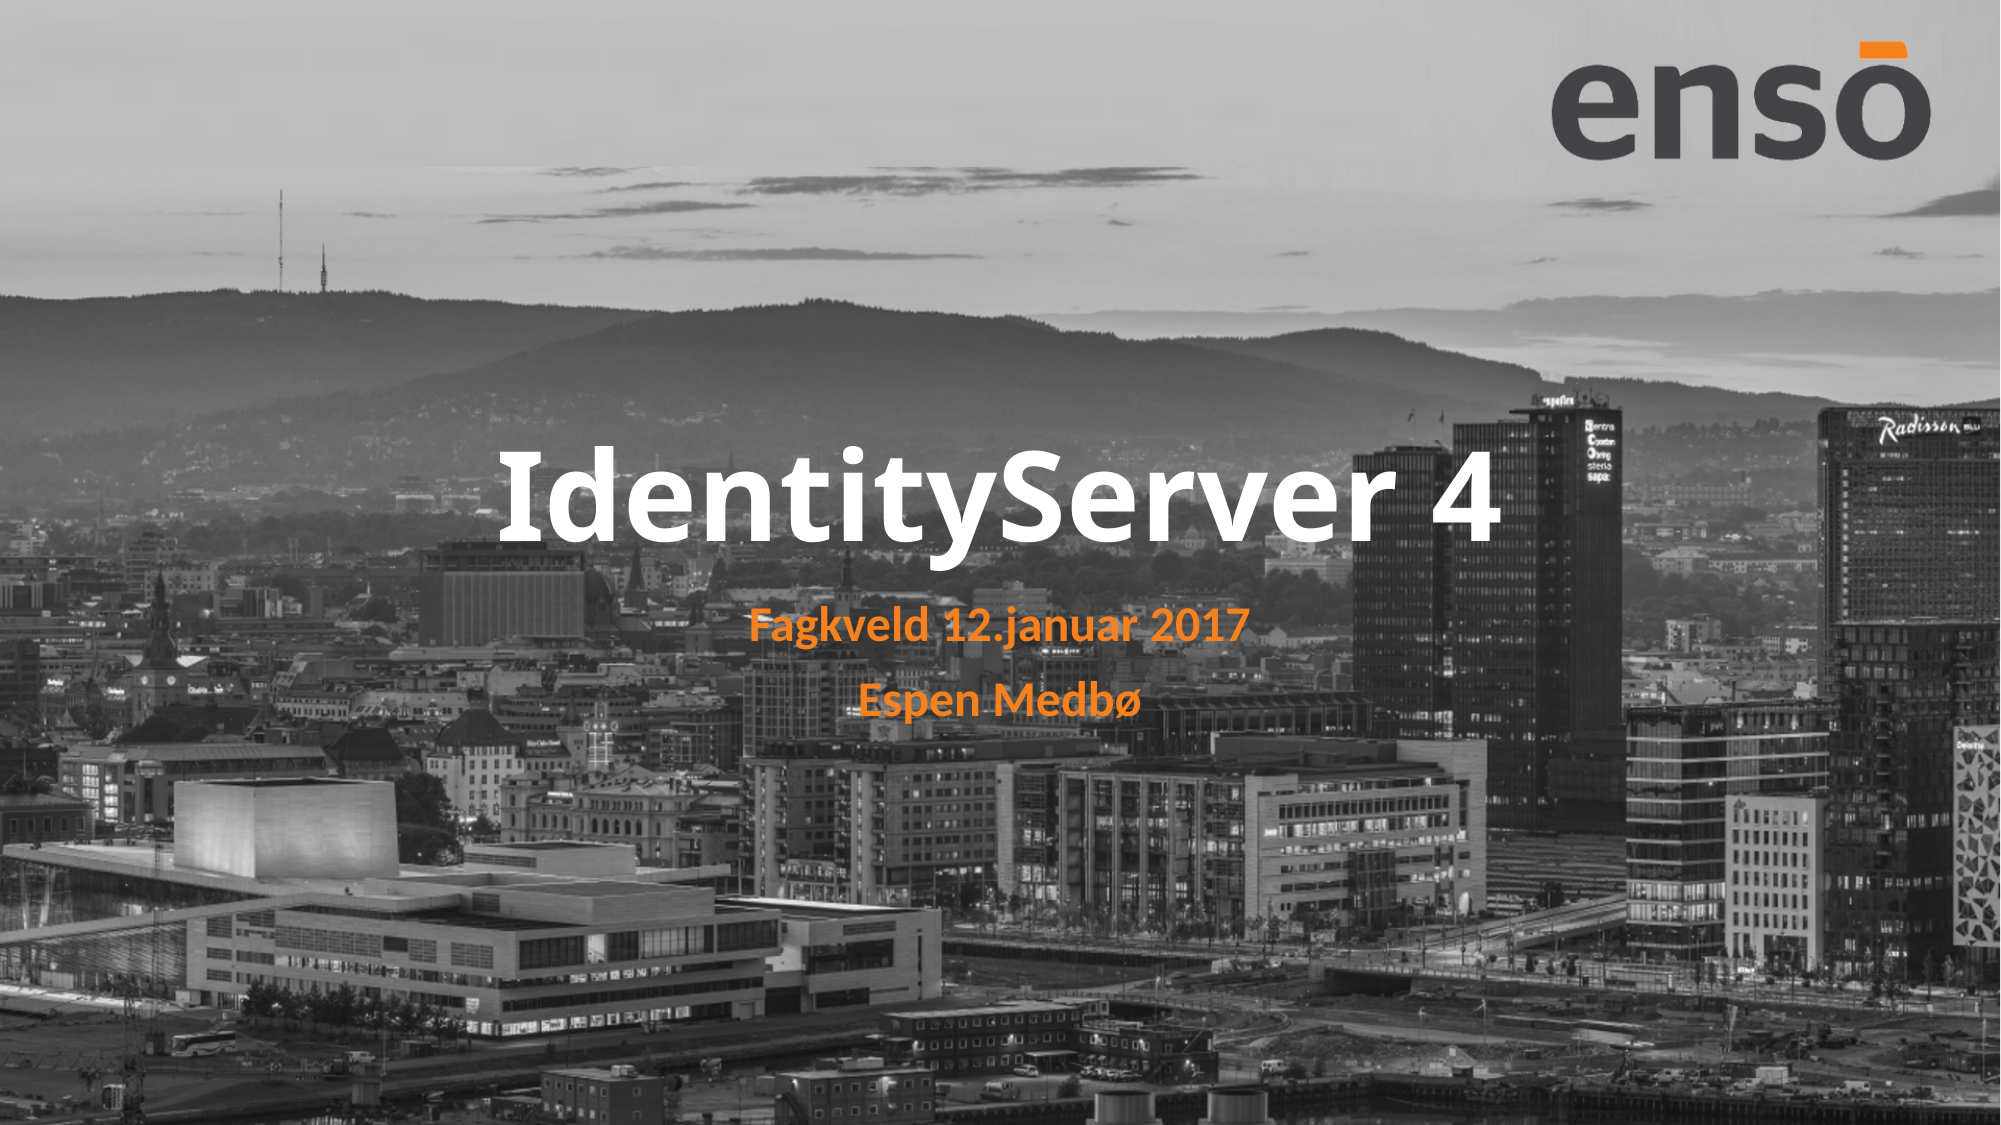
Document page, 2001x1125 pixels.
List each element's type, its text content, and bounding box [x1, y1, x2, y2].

subtitle Fagkveld 12.januar 2017 Espen Medbø [249, 590, 1750, 863]
title IdentityServer 4 [249, 184, 1750, 576]
picture [0, 0, 2001, 1125]
